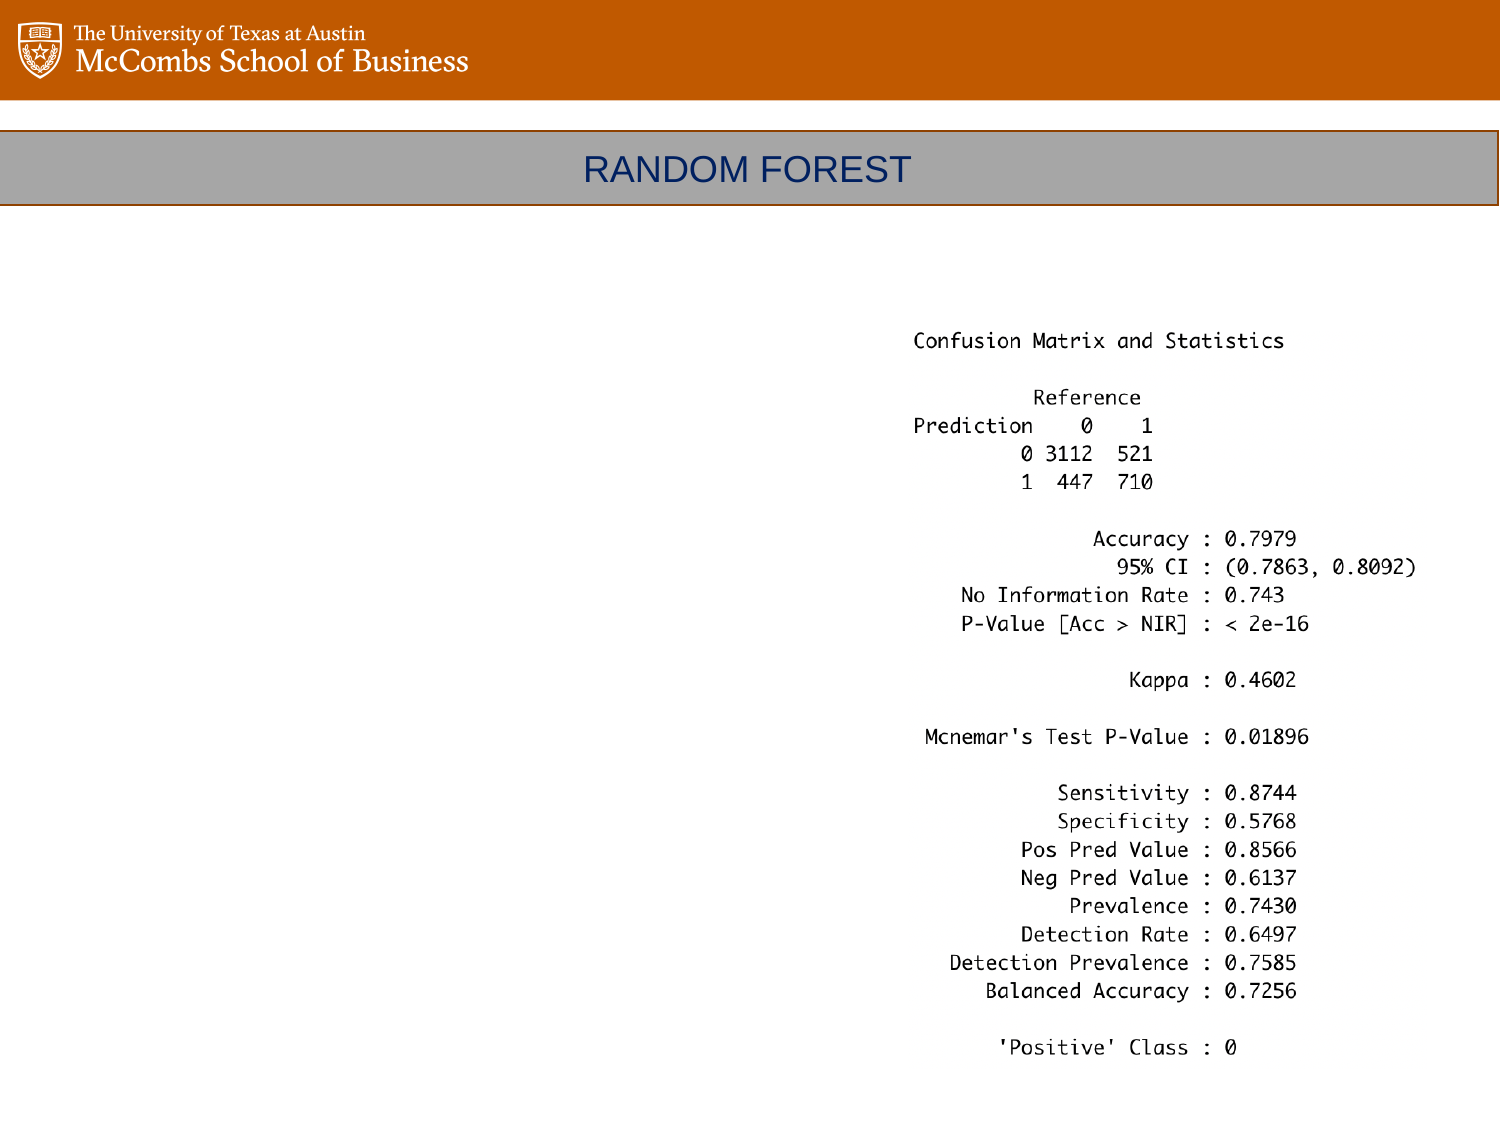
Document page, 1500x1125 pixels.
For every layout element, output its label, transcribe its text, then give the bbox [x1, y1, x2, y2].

text_box RANDOM FOREST [0, 130, 1499, 206]
picture [908, 331, 1427, 1069]
picture [18, 22, 468, 79]
